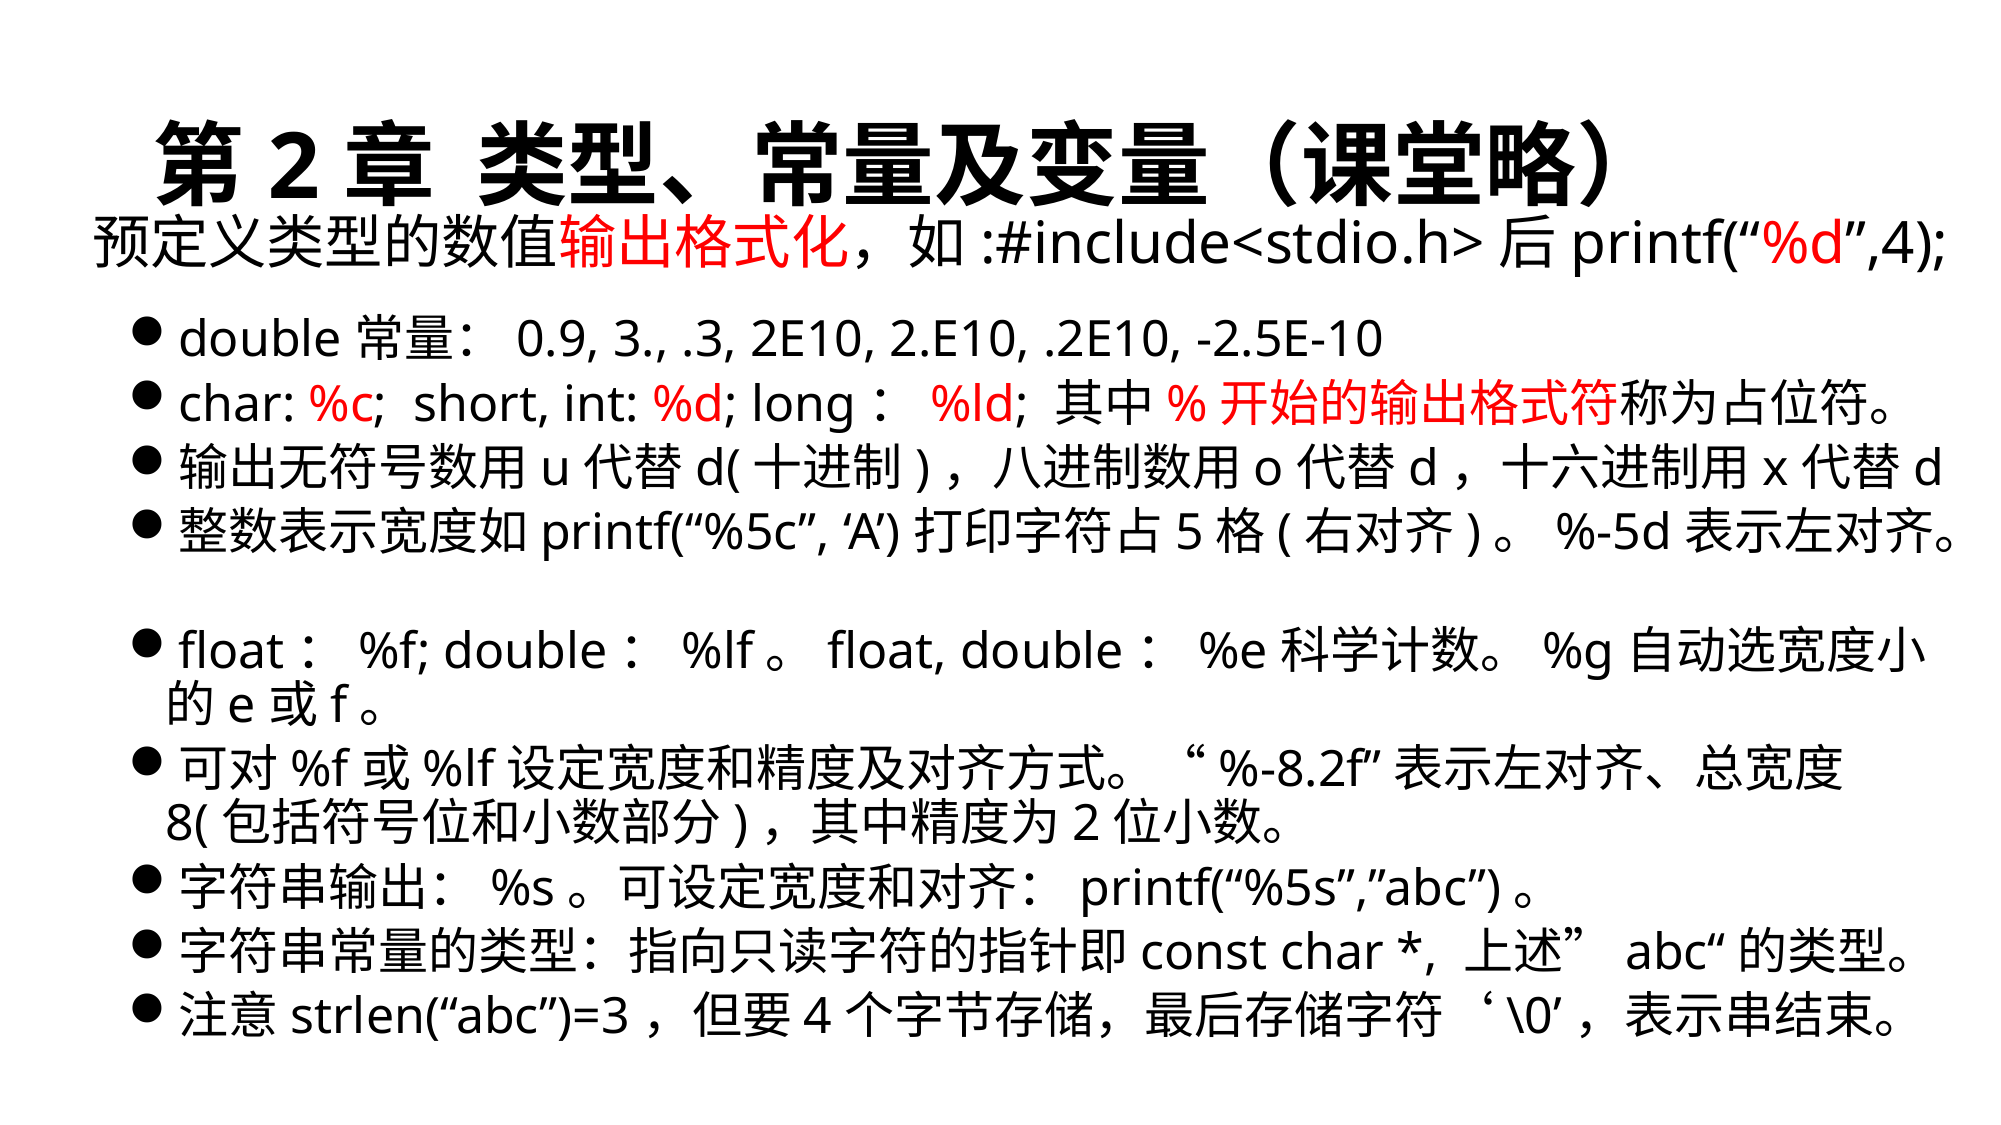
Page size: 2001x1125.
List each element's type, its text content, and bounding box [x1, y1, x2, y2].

list 预定义类型的数值输出格式化，如:#include<stdio.h>后printf(“%d”,4); [77, 205, 2000, 920]
text_box double常量：0.9, 3., .3, 2E10, 2.E10, .2E10, -2.5E-10 char: %c; short, int: %d; long：%ld; 其中%开始的输出格式符称为占位符。 输出无符号数用u代替d(十进制)，八进制数用o代替d，十六进制用x代替d 整数表示宽度如printf(“%5c”, ‘A’)打印字符占5格(右对齐)。%-5d表示左对齐。 float：%f; double：%lf。float, double：%e科学计数。%g自动选宽度小的e或f。 可对%f或%lf设定宽度和精度及对齐方式。“%-8.2f”表示左对齐、总宽度8(包括符号位和小数部分)，其中精度为2位小数。 字符串输出：%s。可设定宽度和对齐：printf(“%5s”,”abc”)。 字符串常量的类型：指向只读字符的指针即const char *, 上述”abc“的类型。 注意strlen(“abc”)=3，但要4个字节存储，最后存储字符‘\0’，表示串结束。 [38, 306, 1962, 1052]
title 第2章 类型、常量及变量（课堂略） [137, 59, 1863, 205]
